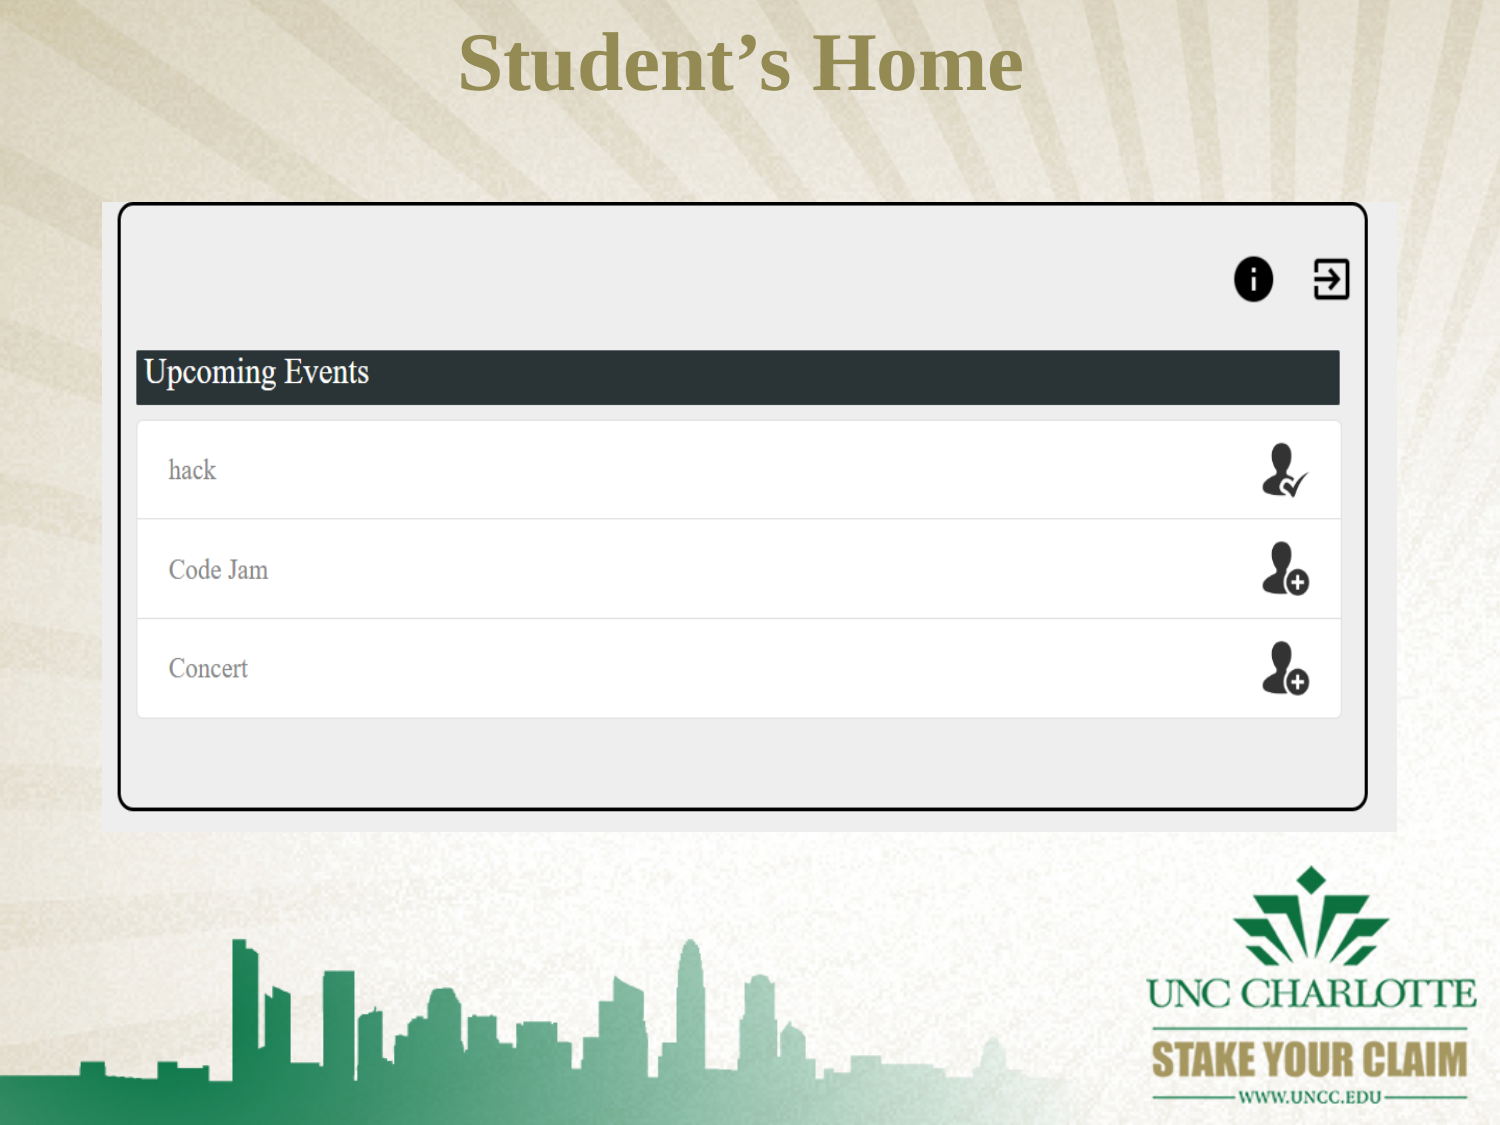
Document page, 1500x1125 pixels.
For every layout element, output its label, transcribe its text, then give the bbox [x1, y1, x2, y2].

picture [0, 0, 1500, 1125]
title Student’s Home [65, 0, 1417, 152]
